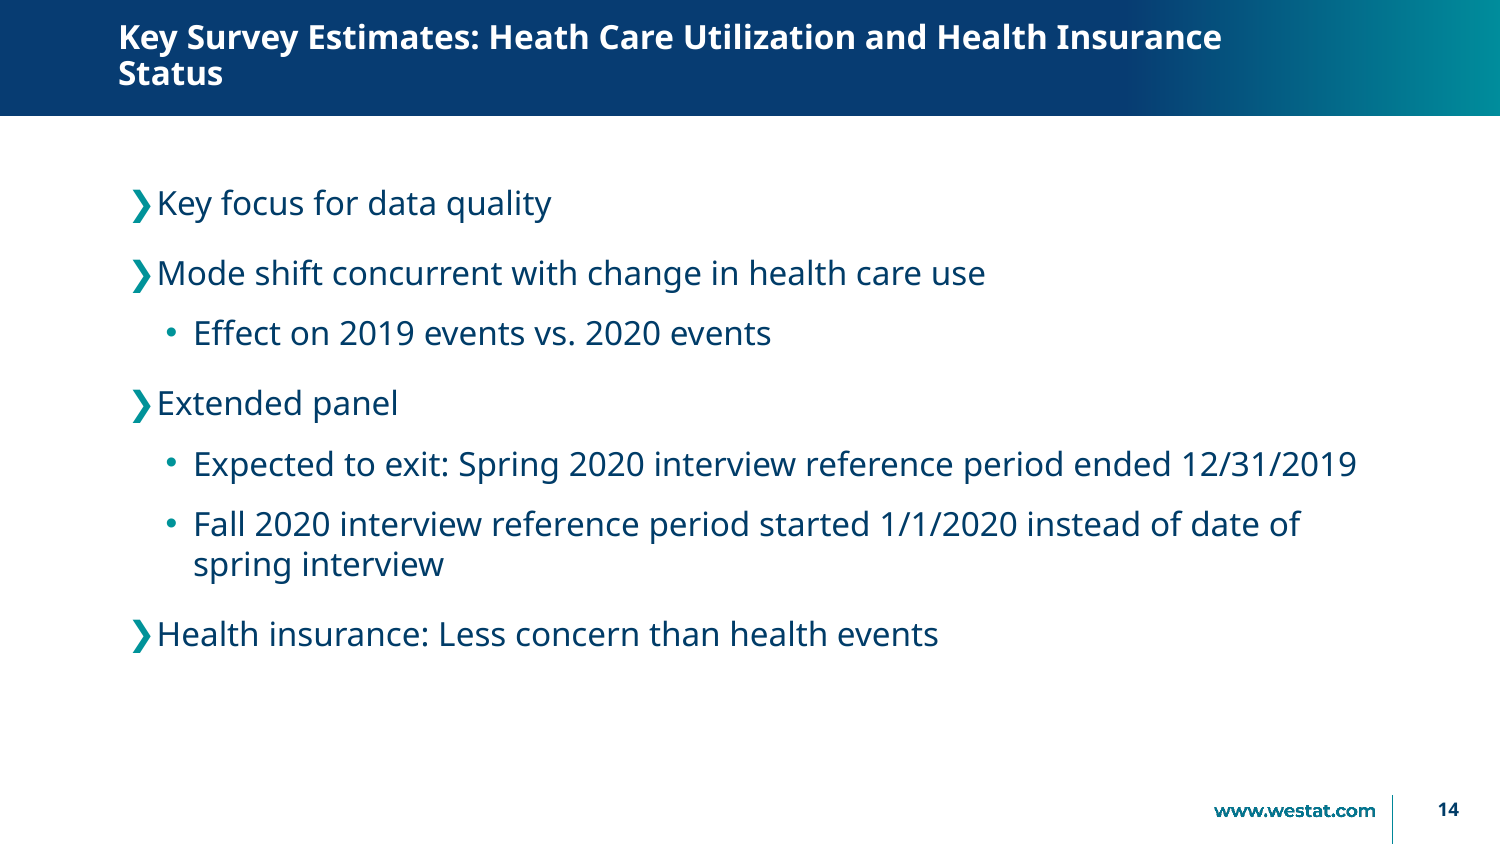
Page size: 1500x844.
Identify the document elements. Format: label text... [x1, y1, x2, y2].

title Key Survey Estimates: Heath Care Utilization and Health Insurance Status [103, 0, 1326, 114]
slide_number 14 [1396, 788, 1500, 834]
picture [1206, 796, 1383, 825]
list Key focus for data quality Mode shift concurrent with change in health care use Effect on 2019 events vs. 2020 events Extended panel Expected to exit: Spring 2020 interview reference period ended 12/31/2019 Fall 2020 interview reference period started 1/1/2020 instead of date of spring interview Health insurance: Less concern than health events [103, 173, 1397, 760]
